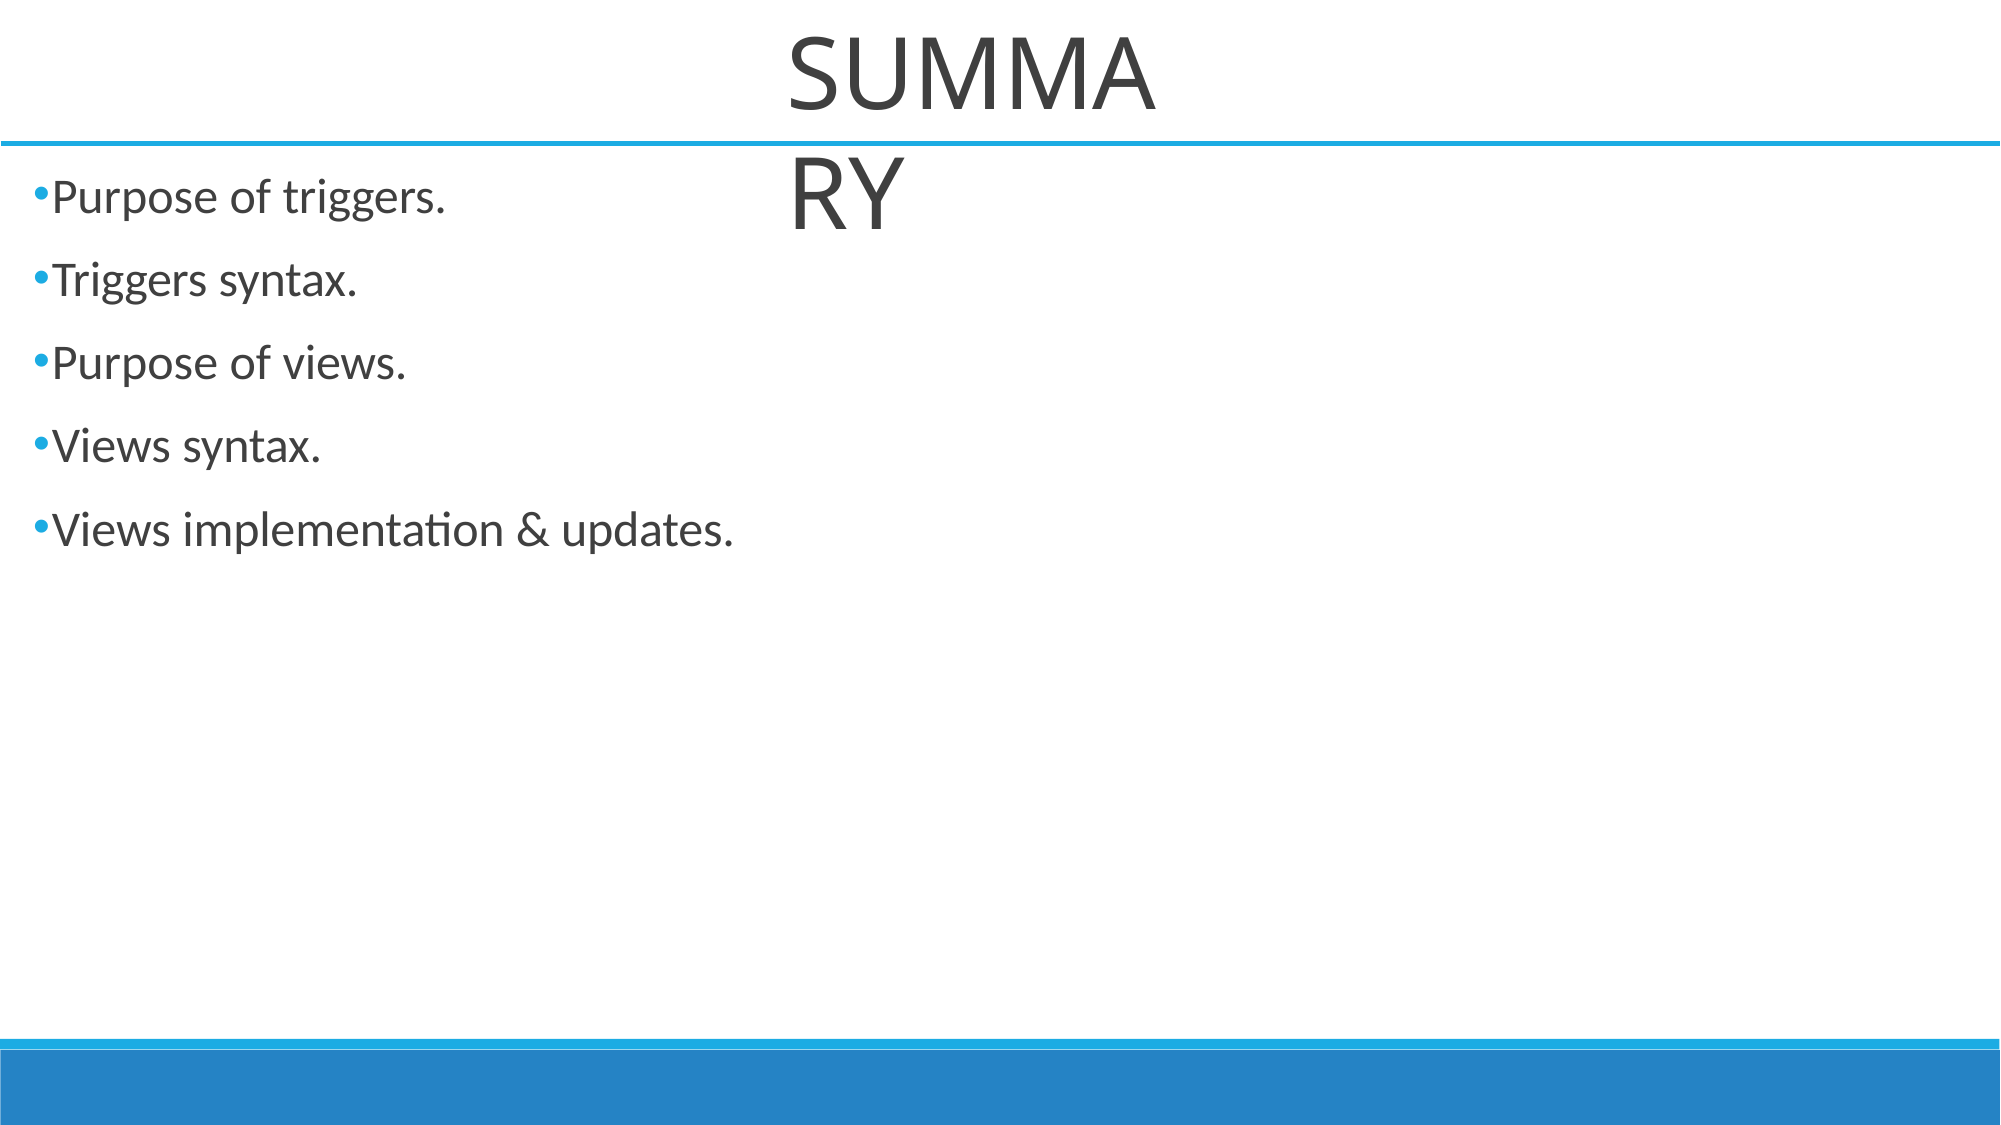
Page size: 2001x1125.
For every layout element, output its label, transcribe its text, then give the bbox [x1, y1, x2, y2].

title SUMMARY [784, 7, 1217, 143]
text_box Purpose of triggers. Triggers syntax. Purpose of views. Views syntax. Views implementation & updates. [32, 144, 742, 556]
title SUMMARY [784, 144, 1217, 250]
text_box Purpose of triggers. Triggers syntax. Purpose of views. Views syntax. Views implementation & updates. [32, 137, 742, 143]
